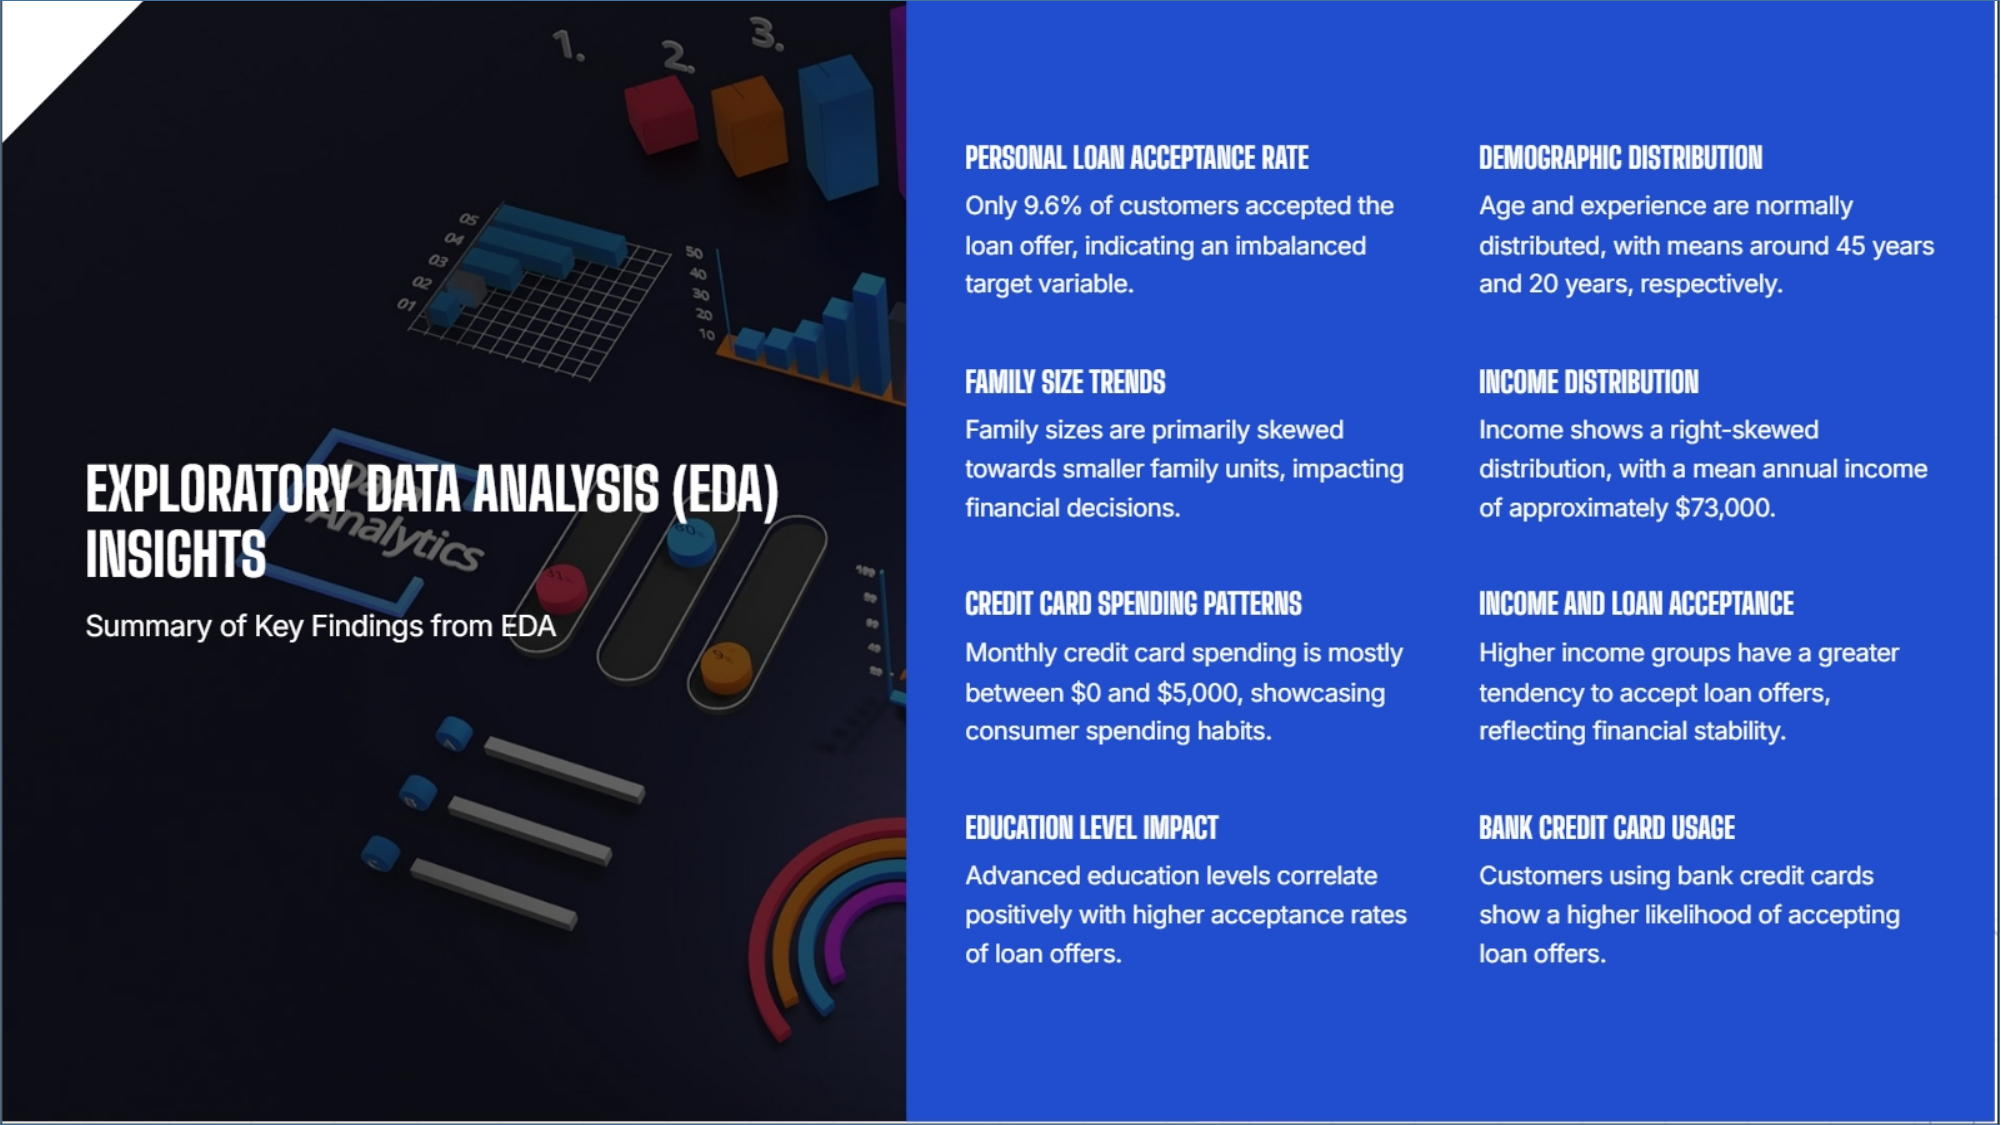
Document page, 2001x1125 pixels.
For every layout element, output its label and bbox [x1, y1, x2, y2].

text_box [0, 0, 2000, 1125]
